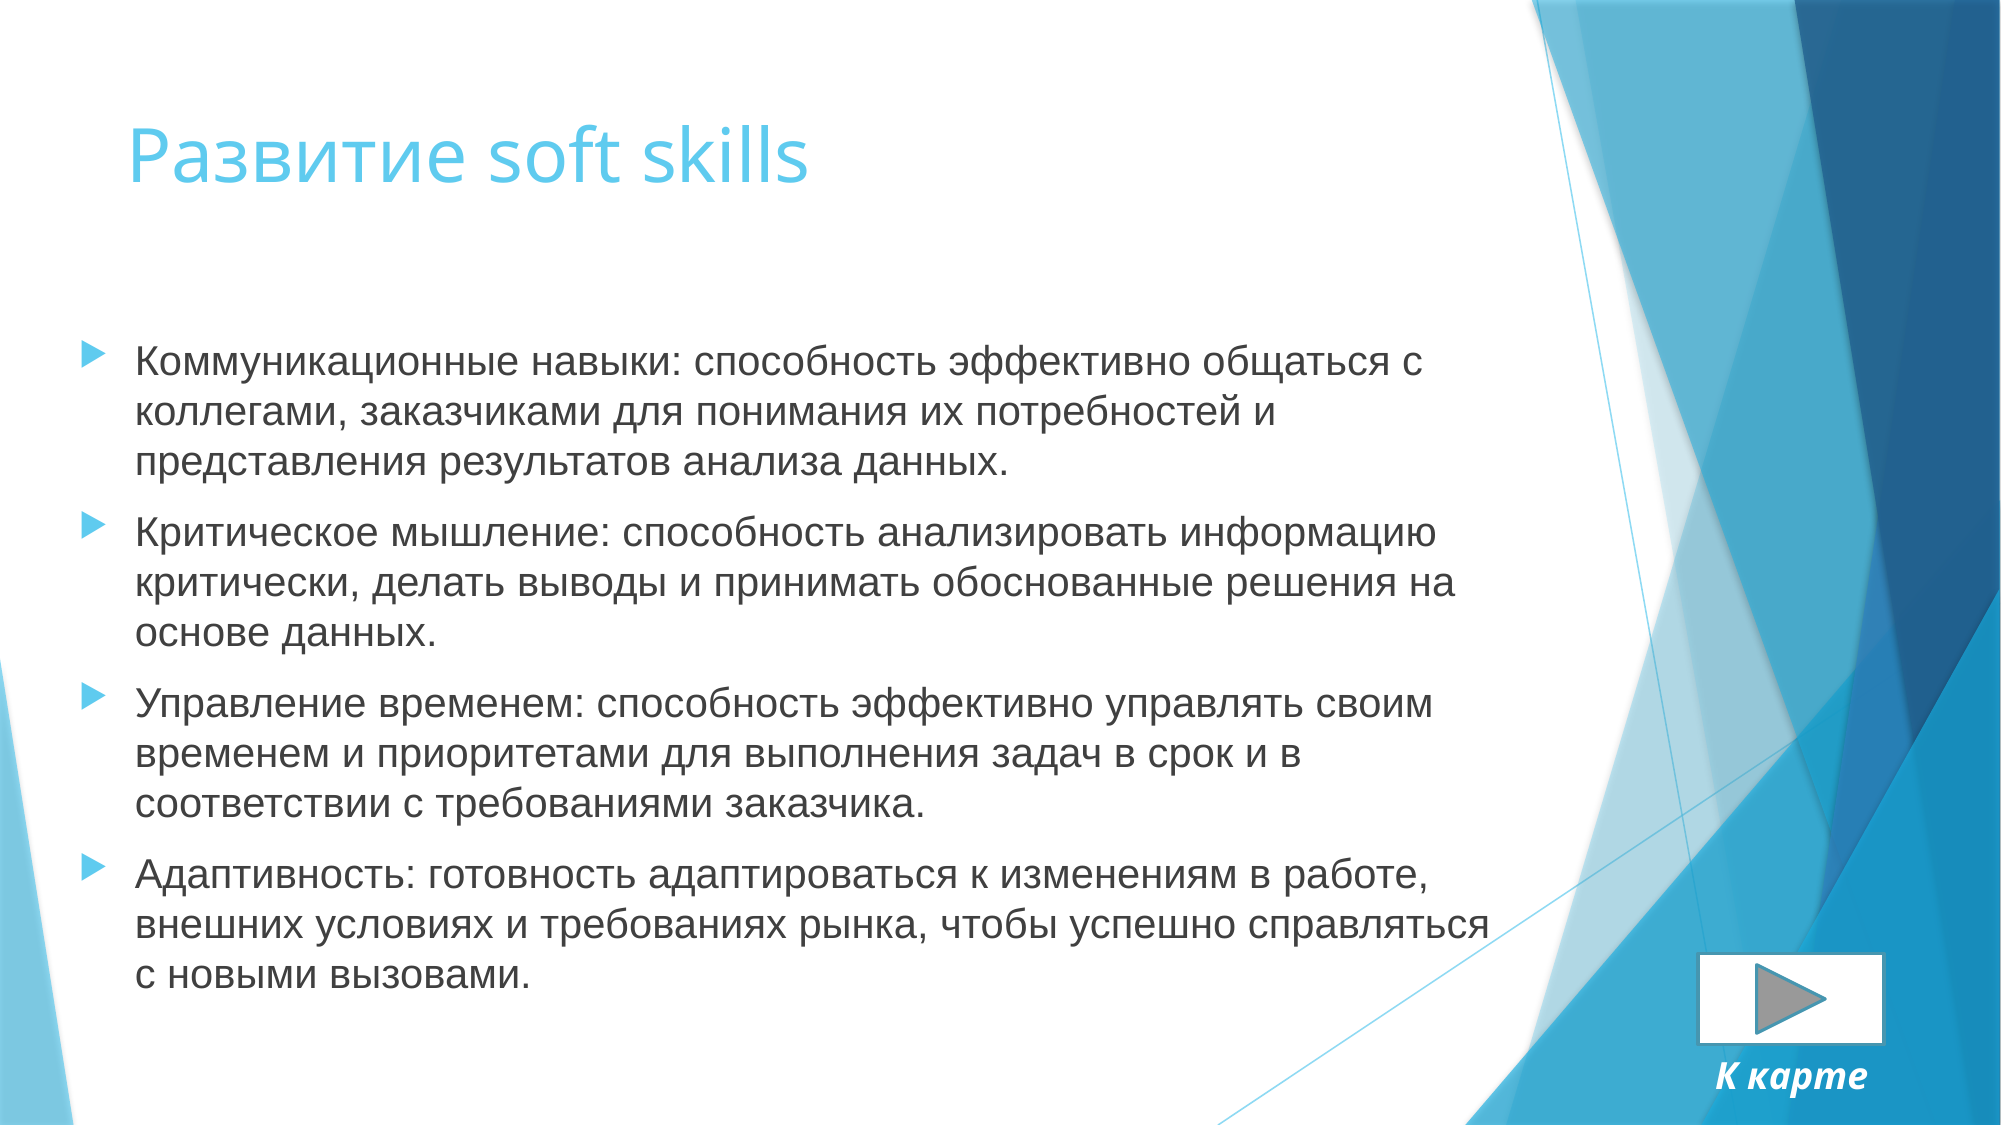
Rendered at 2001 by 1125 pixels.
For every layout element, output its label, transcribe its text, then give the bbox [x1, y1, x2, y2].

list Коммуникационные навыки: способность эффективно общаться с коллегами, заказчиками для понимания их потребностей и представления результатов анализа данных. Критическое мышление: способность анализировать информацию критически, делать выводы и принимать обоснованные решения на основе данных. Управление временем: способность эффективно управлять своим временем и приоритетами для выполнения задач в срок и в соответствии с требованиями заказчика. Адаптивность: готовность адаптироваться к изменениям в работе, внешних условиях и требованиях рынка, чтобы успешно справляться с новыми вызовами. [63, 326, 1522, 963]
title Развитие soft skills [111, 99, 1522, 317]
text_box [1696, 952, 1886, 1046]
text_box К карте [1698, 1044, 1886, 1105]
